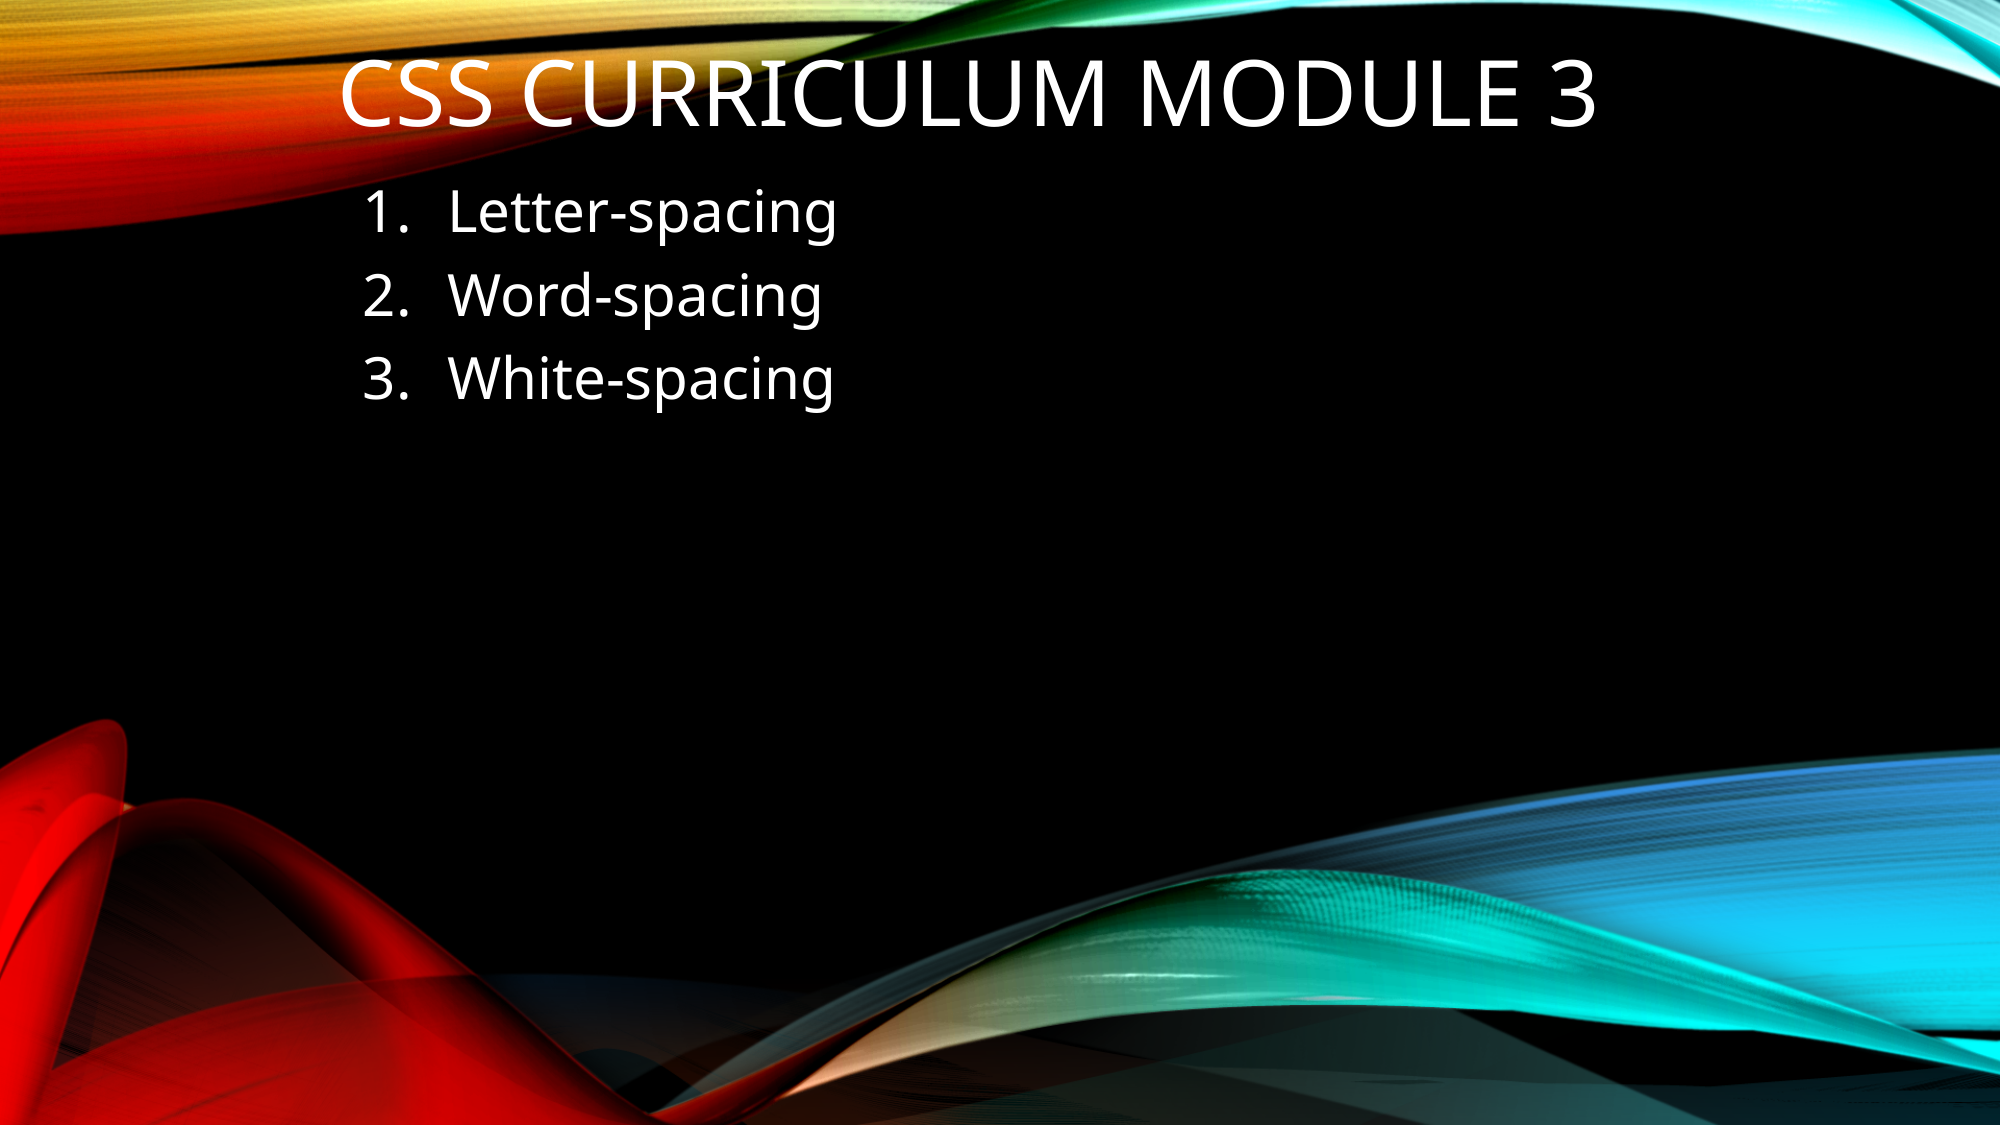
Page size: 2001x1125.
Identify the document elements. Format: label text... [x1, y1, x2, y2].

subtitle Letter-spacing Word-spacing White-spacing [347, 174, 1898, 1087]
title CSS CURRICULUM MODULE 3 [322, 0, 1873, 155]
picture [0, 0, 2000, 237]
picture [0, 717, 2000, 1125]
